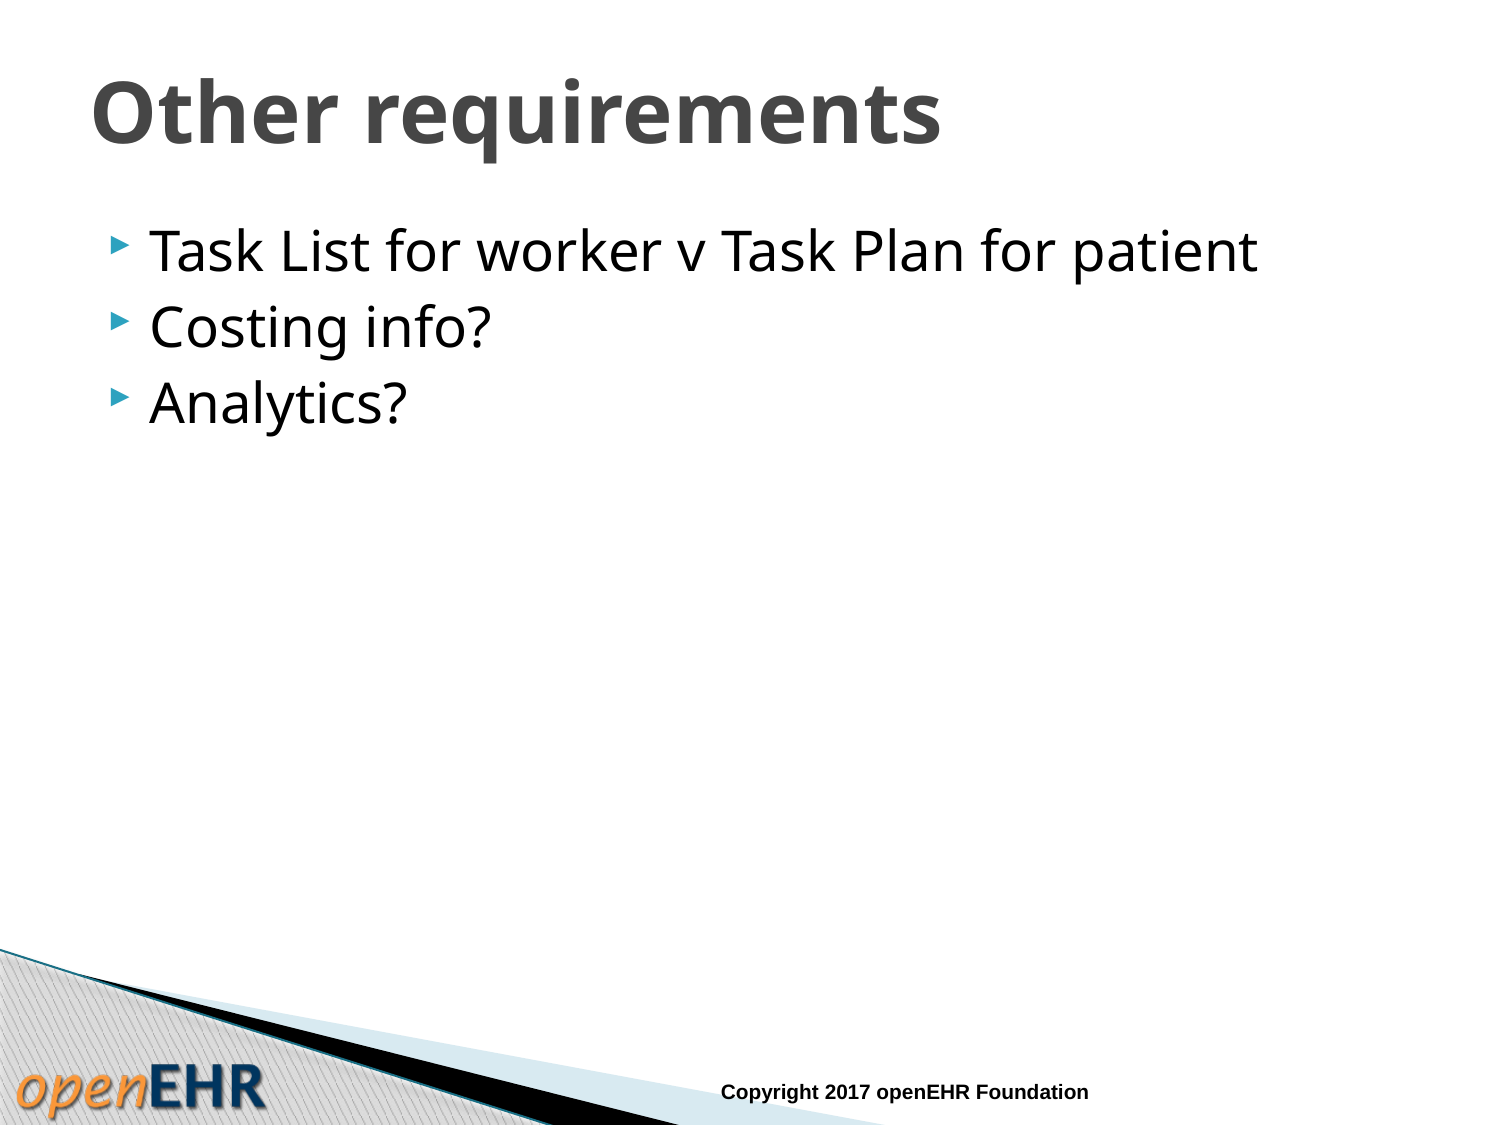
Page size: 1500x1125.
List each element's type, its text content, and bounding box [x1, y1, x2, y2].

picture [0, 1044, 290, 1125]
footer Copyright 2017 openEHR Foundation [655, 1051, 1105, 1112]
list Task List for worker v Task Plan for patient Costing info? Analytics? [75, 208, 1425, 1012]
title Other requirements [75, 45, 1425, 173]
